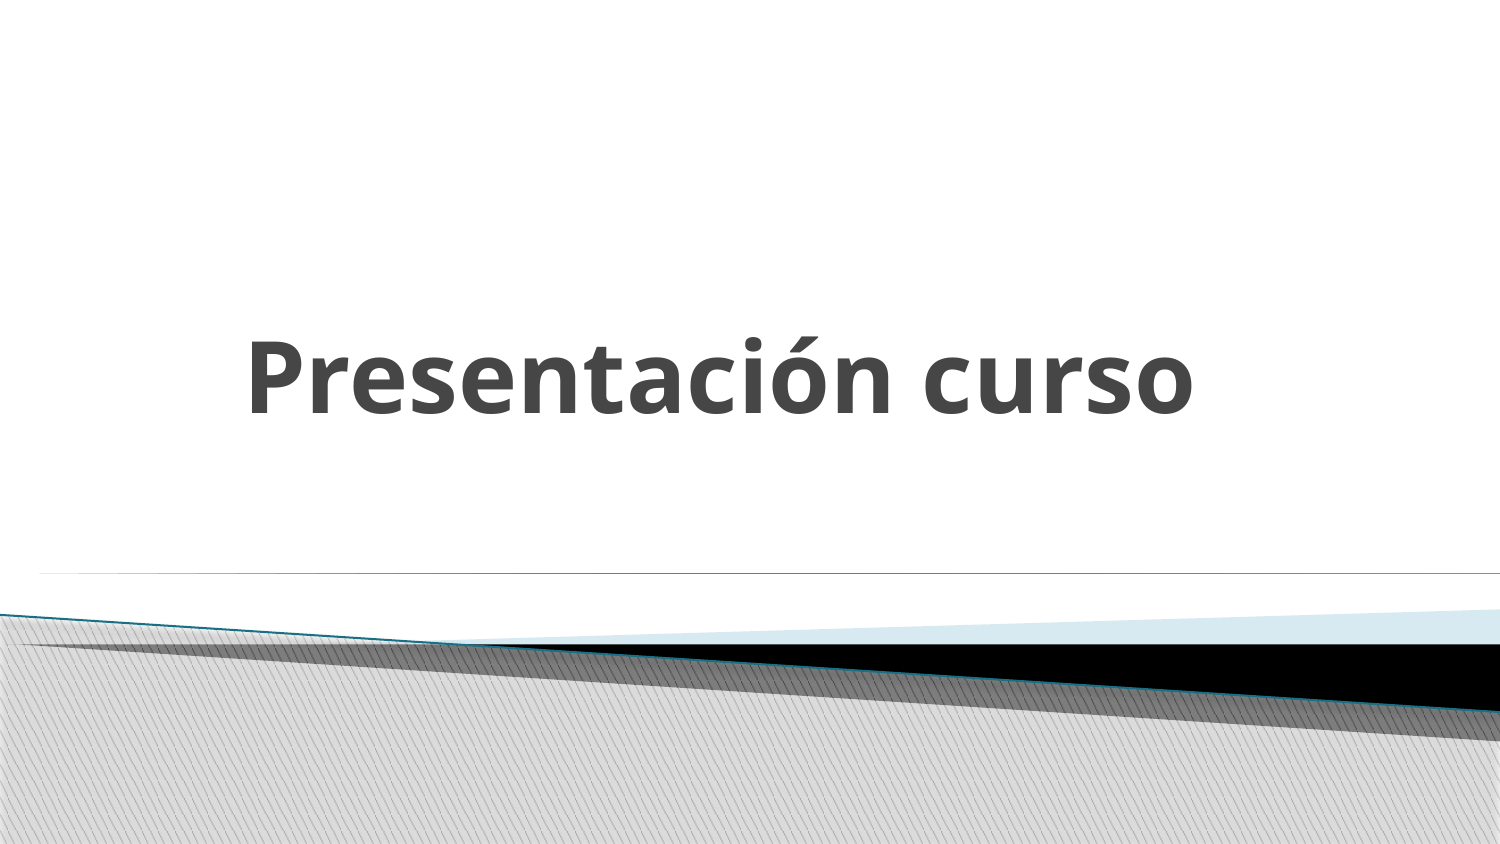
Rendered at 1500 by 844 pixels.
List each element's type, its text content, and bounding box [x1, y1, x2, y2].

picture [5, 644, 1500, 742]
title Presentación curso [53, 215, 1388, 441]
